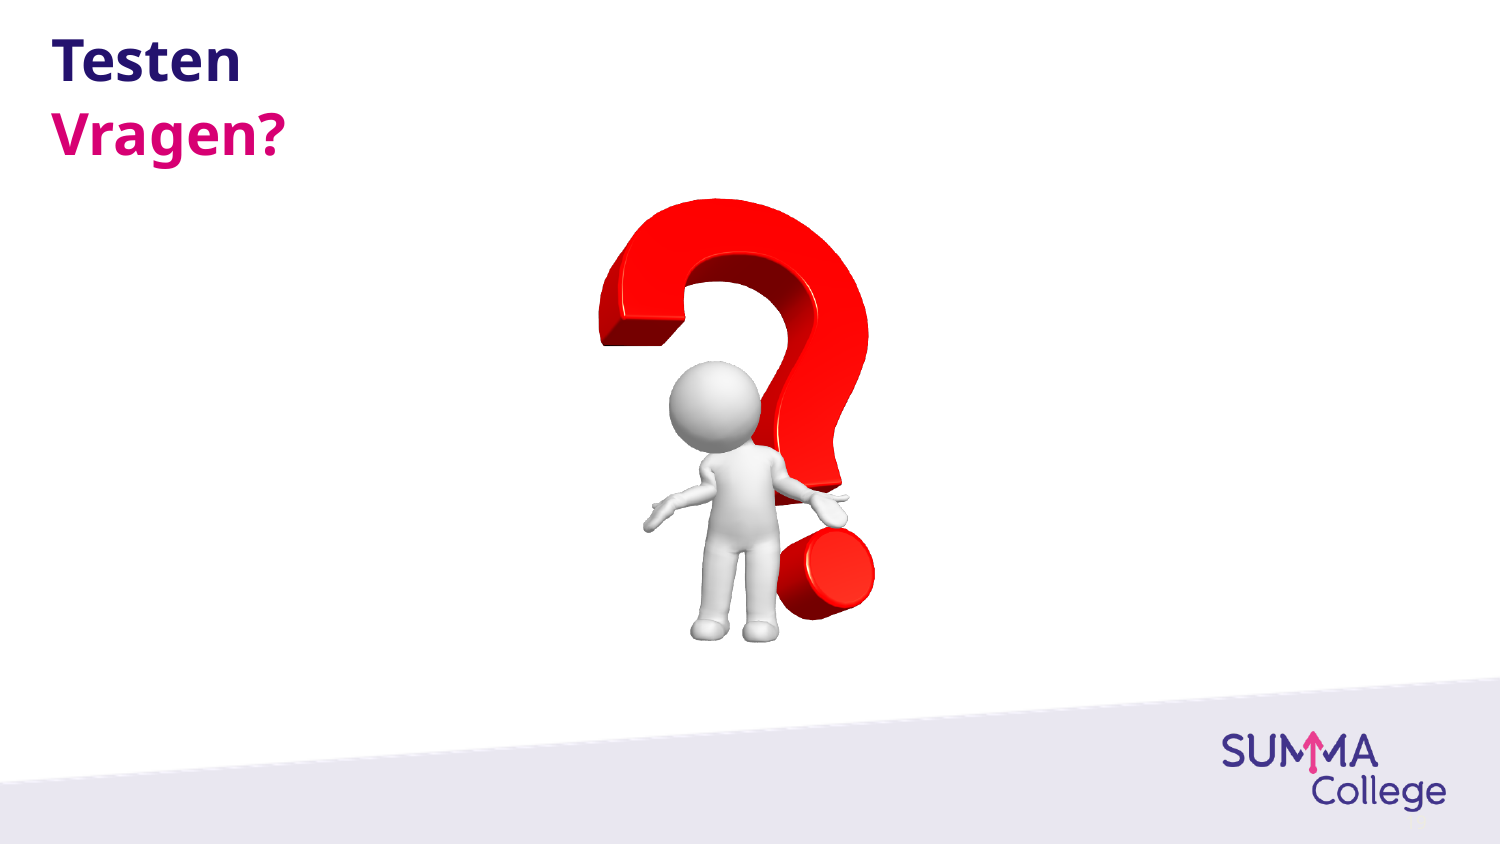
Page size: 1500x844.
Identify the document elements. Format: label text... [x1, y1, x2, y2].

title Testen [51, 23, 1446, 88]
list Vragen? [51, 97, 1446, 162]
picture [0, 0, 1500, 844]
